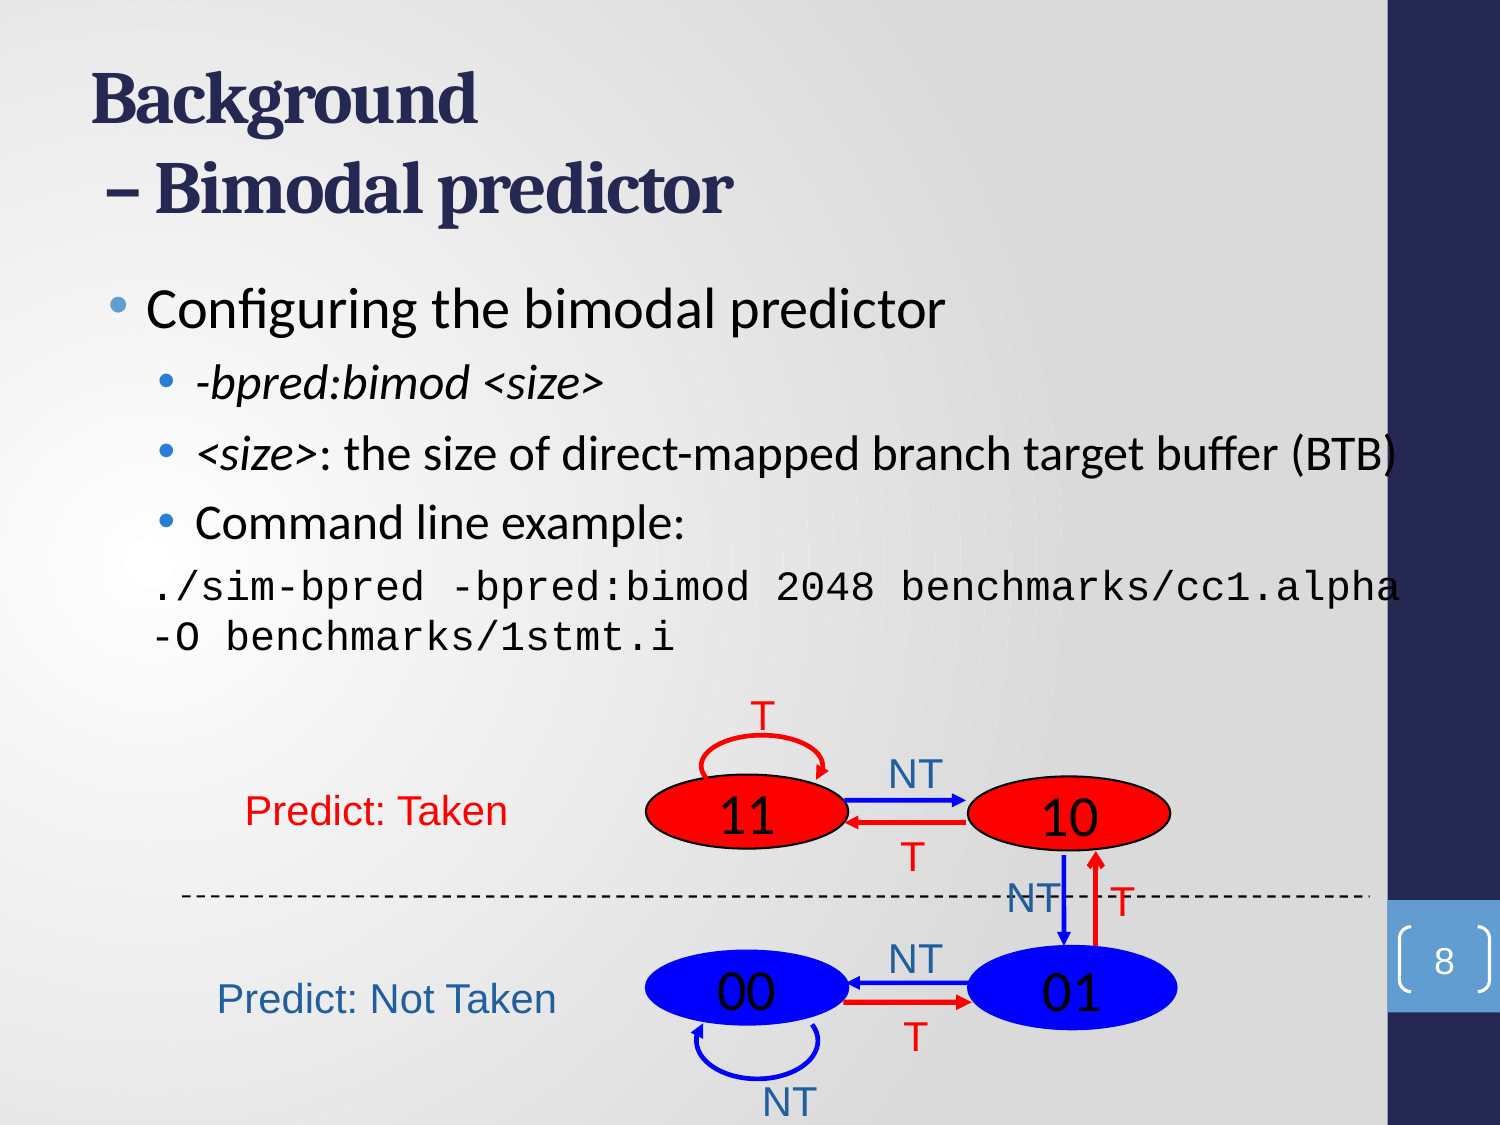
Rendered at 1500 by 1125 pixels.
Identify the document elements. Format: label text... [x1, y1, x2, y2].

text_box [645, 681, 1171, 1125]
text_box Predict: Not Taken [201, 964, 642, 1029]
slide_number 8 [1397, 925, 1492, 994]
text_box Predict: Taken [229, 776, 524, 842]
list Configuring the bimodal predictor -bpred:bimod <size> <size>: the size of direct-mapped branch target buffer (BTB) Command line example: ./sim-bpred -bpred:bimod 2048 benchmarks/cc1.alpha -O benchmarks/1stmt.i [75, 262, 1424, 1062]
title Background – Bimodal predictor [75, 45, 1325, 233]
